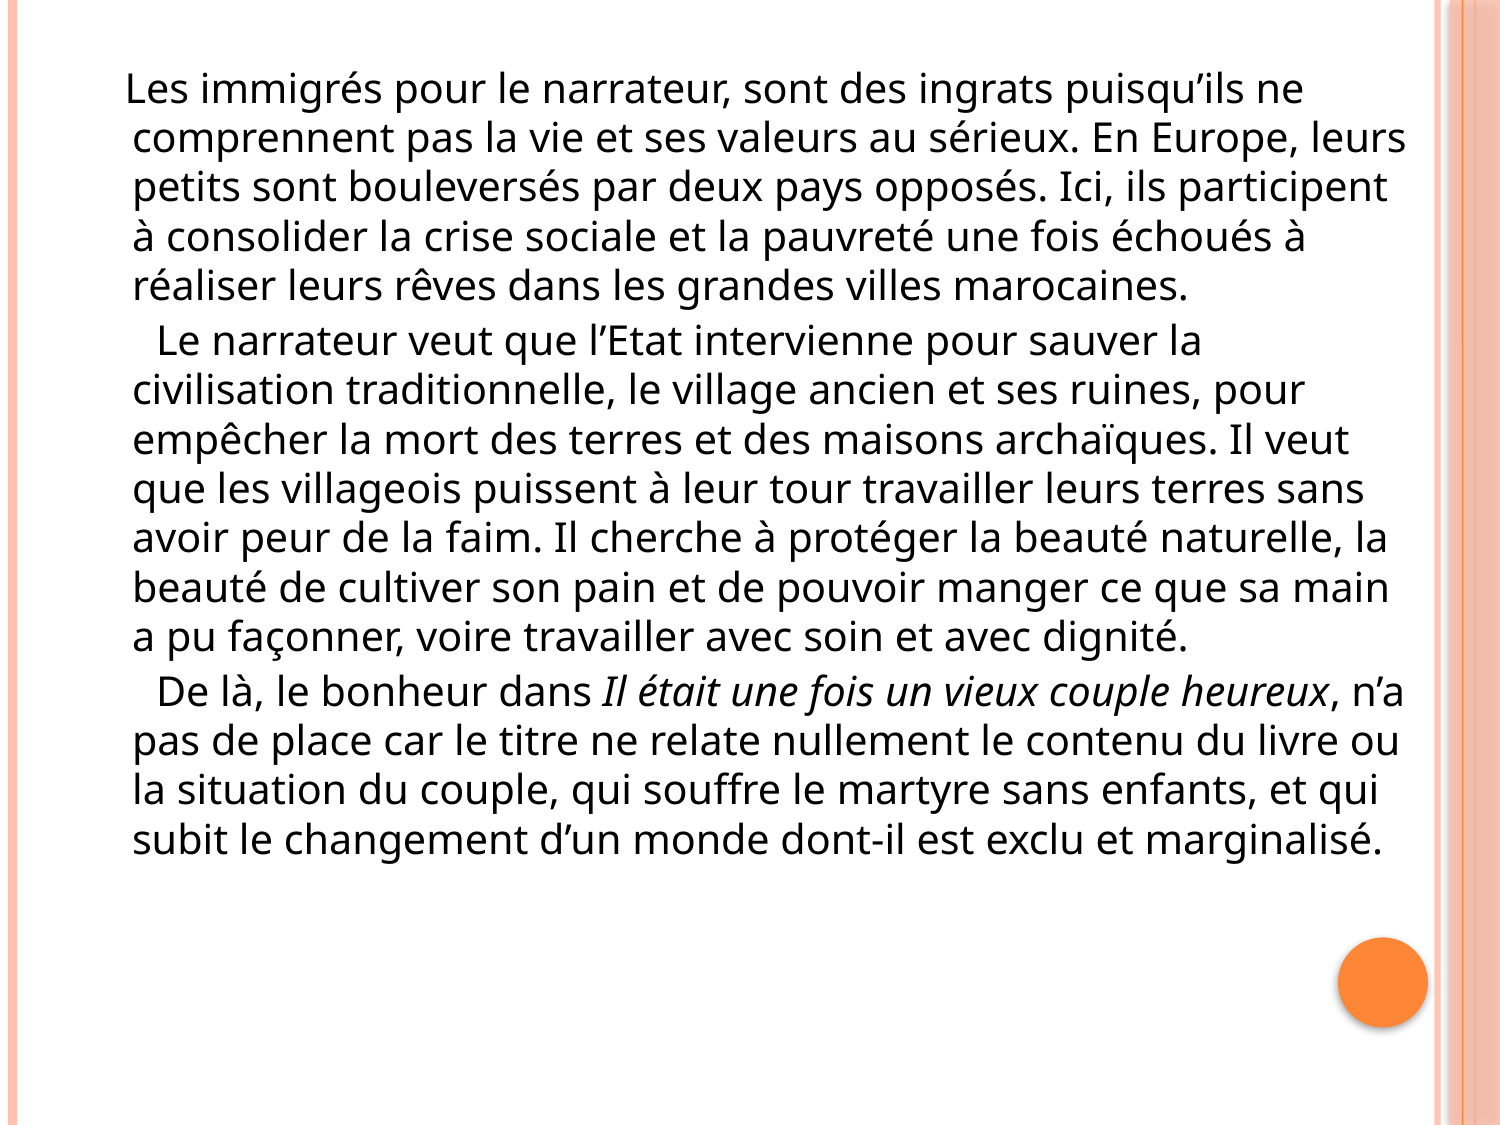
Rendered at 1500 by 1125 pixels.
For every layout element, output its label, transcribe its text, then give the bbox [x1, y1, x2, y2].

list Les immigrés pour le narrateur, sont des ingrats puisqu’ils ne comprennent pas la vie et ses valeurs au sérieux. En Europe, leurs petits sont bouleversés par deux pays opposés. Ici, ils participent à consolider la crise sociale et la pauvreté une fois échoués à réaliser leurs rêves dans les grandes villes marocaines. Le narrateur veut que l’Etat intervienne pour sauver la civilisation traditionnelle, le village ancien et ses ruines, pour empêcher la mort des terres et des maisons archaïques. Il veut que les villageois puissent à leur tour travailler leurs terres sans avoir peur de la faim. Il cherche à protéger la beauté naturelle, la beauté de cultiver son pain et de pouvoir manger ce que sa main a pu façonner, voire travailler avec soin et avec dignité. De là, le bonheur dans Il était une fois un vieux couple heureux, n’a pas de place car le titre ne relate nullement le contenu du livre ou la situation du couple, qui souffre le martyre sans enfants, et qui subit le changement d’un monde dont-il est exclu et marginalisé. [76, 54, 1427, 1035]
